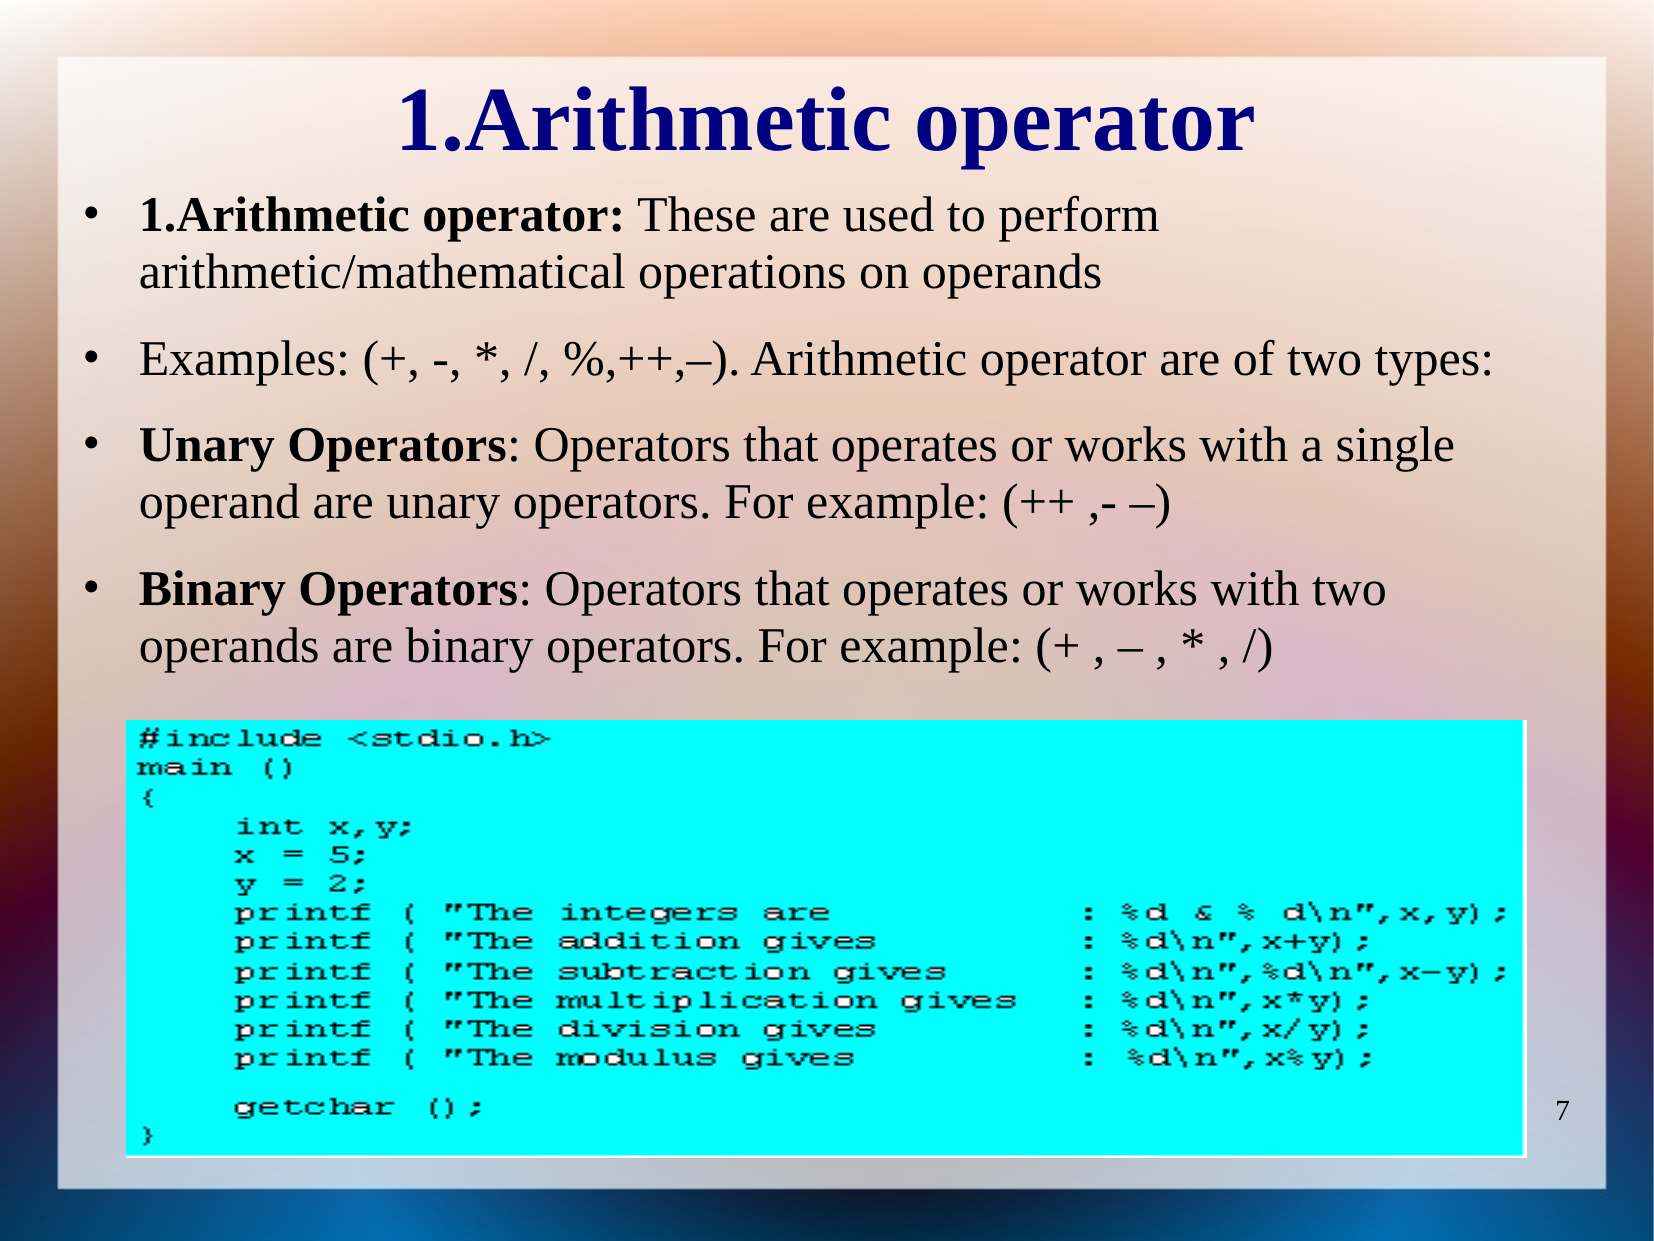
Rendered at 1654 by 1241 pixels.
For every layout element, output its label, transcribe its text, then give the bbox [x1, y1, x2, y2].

slide_number 7 [1185, 1094, 1571, 1180]
picture [0, 0, 1654, 1241]
list 1.Arithmetic operator: These are used to perform arithmetic/mathematical operations on operands Examples: (+, -, *, /, %,++,–). Arithmetic operator are of two types: Unary Operators: Operators that operates or works with a single operand are unary operators. For example: (++ ,- –) Binary Operators: Operators that operates or works with two operands are binary operators. For example: (+ , – , * , /) [82, 182, 1570, 1185]
title 1.Arithmetic operator [82, 55, 1570, 182]
